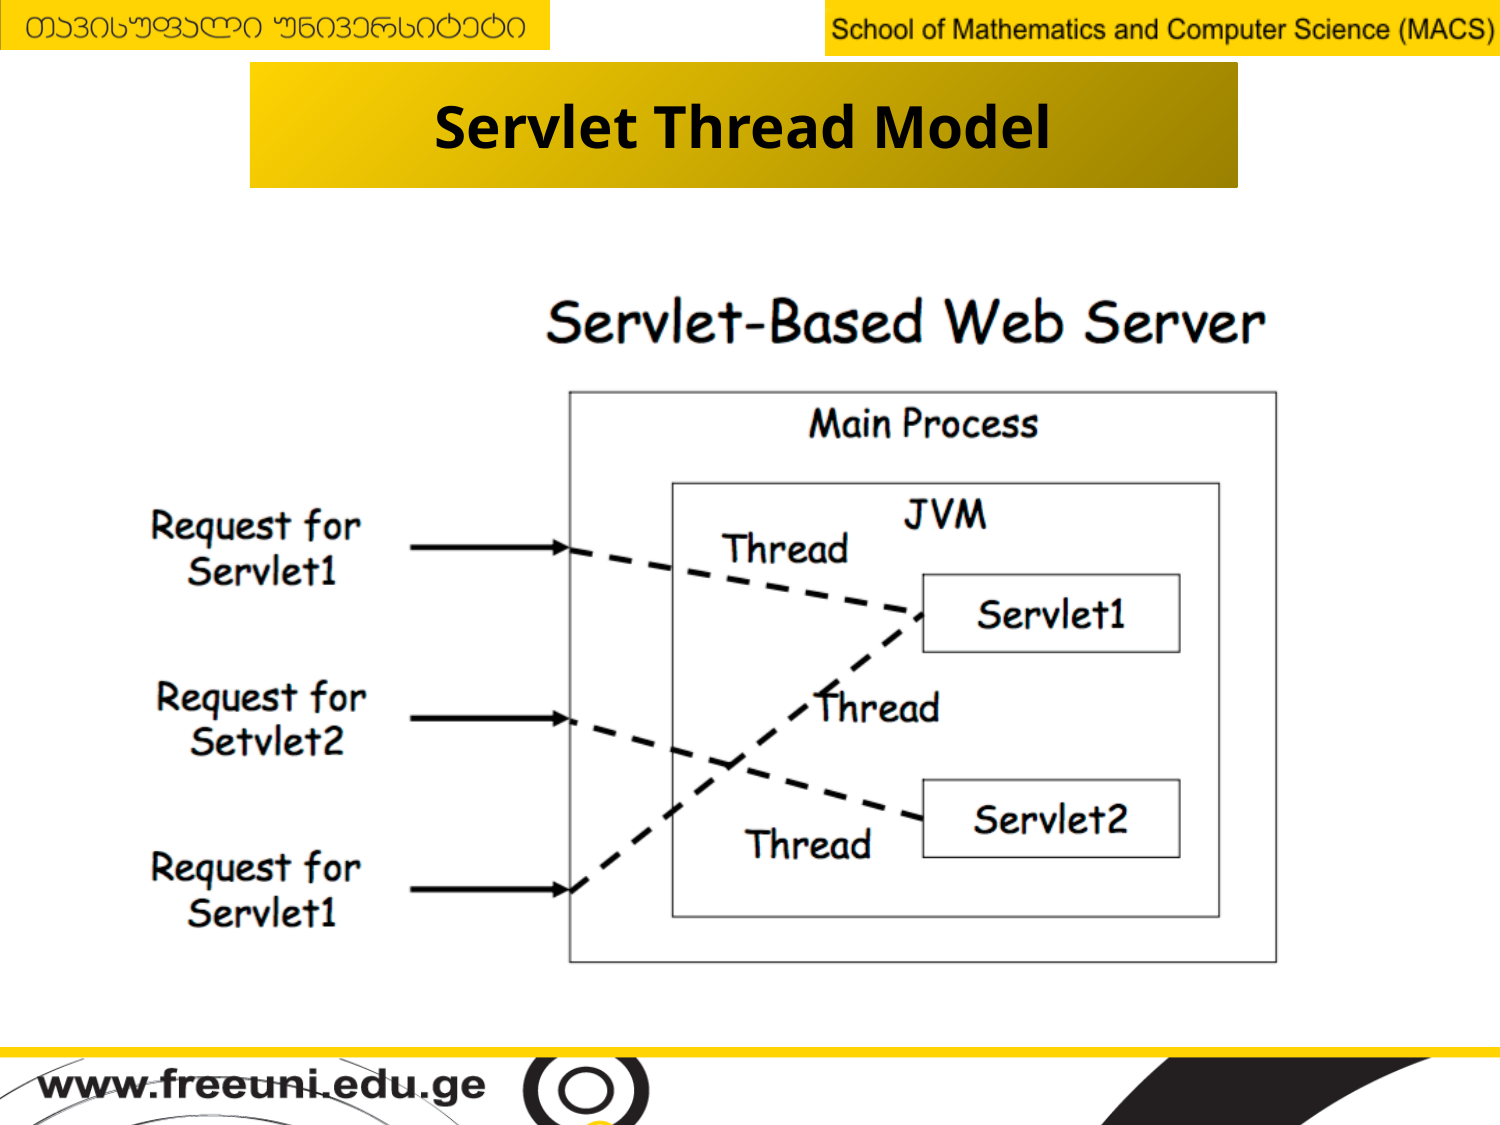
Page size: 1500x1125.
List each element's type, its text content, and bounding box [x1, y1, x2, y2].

picture [0, 0, 551, 50]
text_box Servlet Thread Model [249, 62, 1238, 188]
picture [824, 0, 1500, 56]
picture [125, 260, 1369, 1003]
picture [0, 1047, 1500, 1125]
